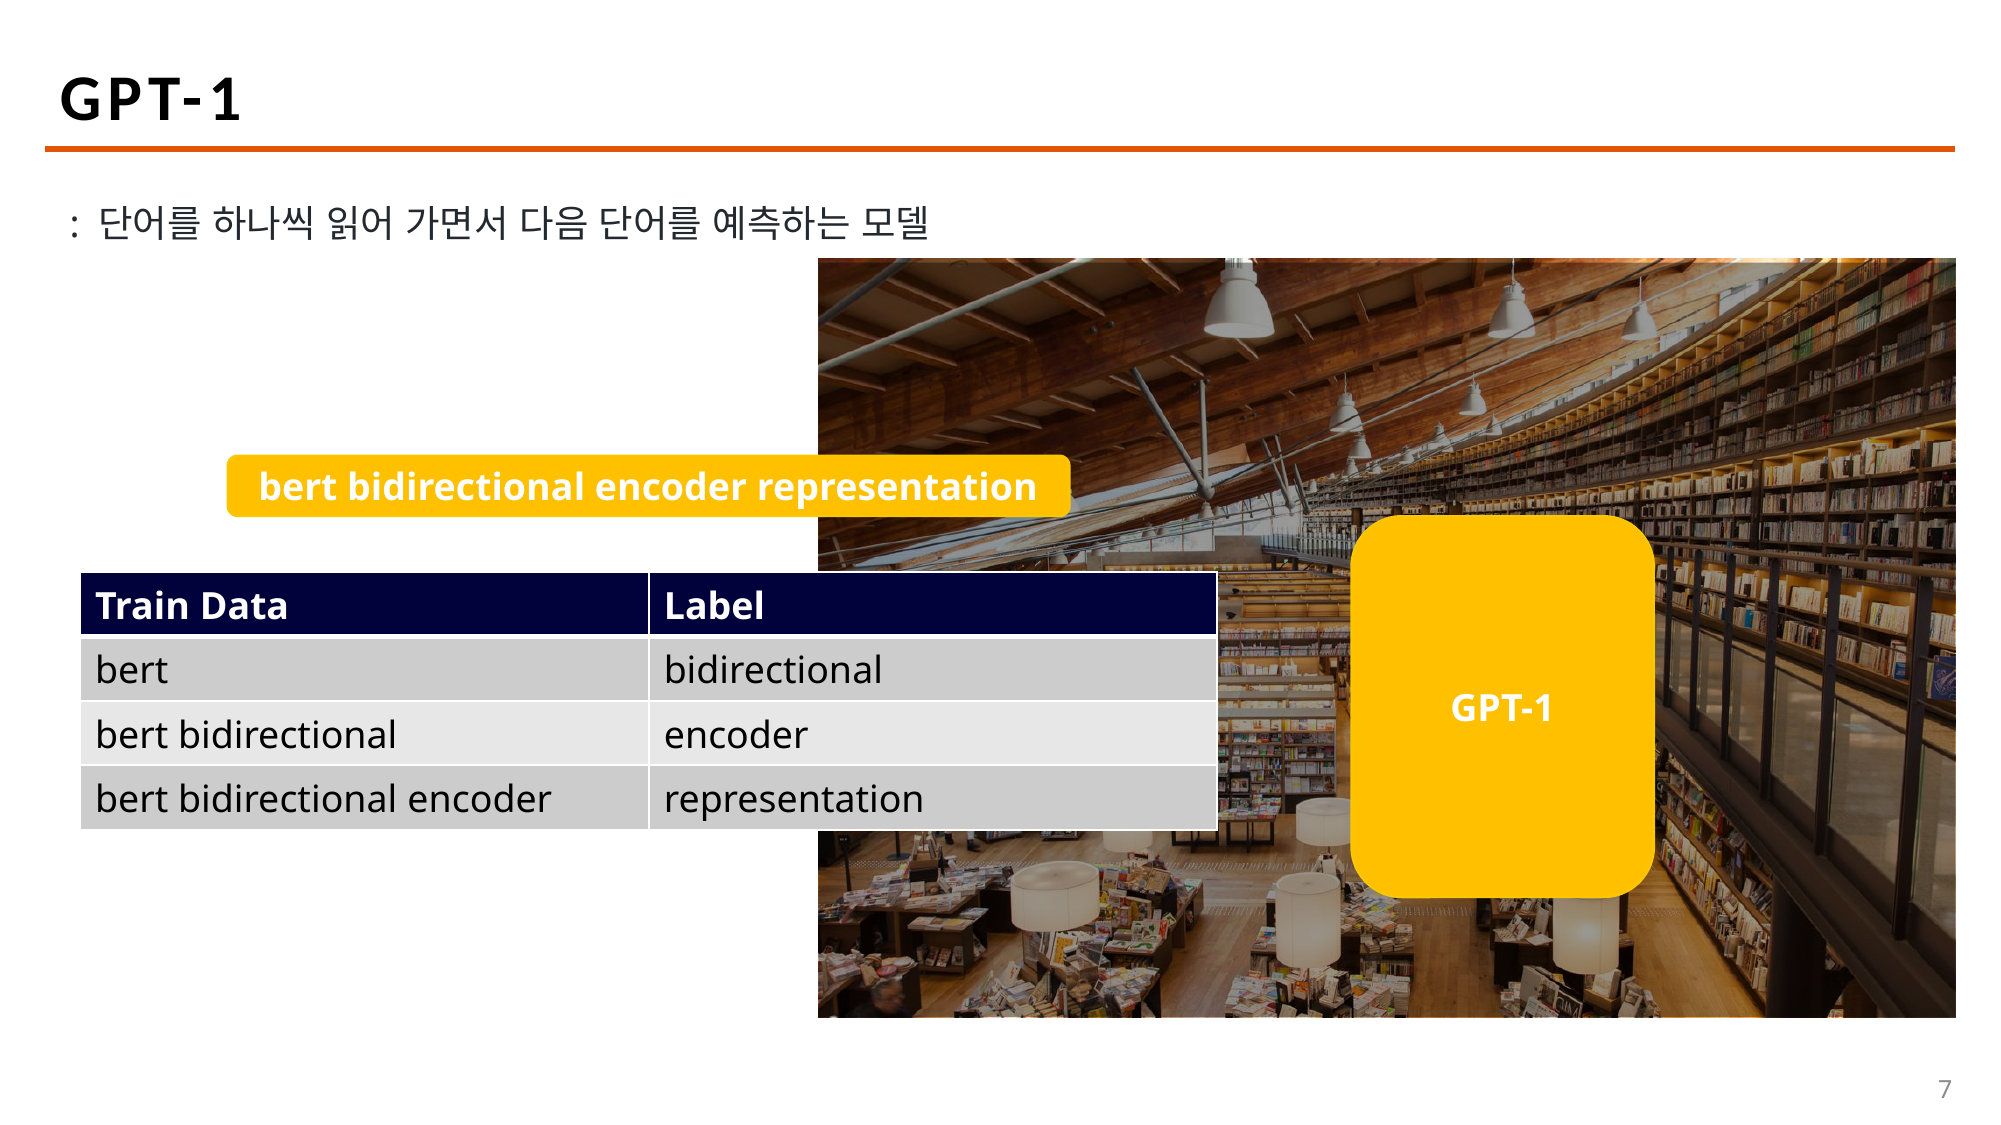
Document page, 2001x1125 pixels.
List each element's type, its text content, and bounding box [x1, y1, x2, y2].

text_box bert bidirectional encoder representation [226, 454, 818, 518]
table_cell bert bidirectional [81, 702, 648, 764]
table_cell encoder [650, 702, 818, 764]
picture [818, 258, 1956, 1018]
table_cell bert bidirectional encoder [81, 766, 648, 829]
text_box : 단어를 하나씩 읽어 가면서 다음 단어를 예측하는 모델 [54, 192, 946, 253]
table_header Label [650, 573, 818, 634]
table_header Train Data [81, 573, 648, 634]
slide_number 7 [1894, 1061, 1968, 1121]
table_cell bert [81, 639, 648, 700]
table_cell bidirectional [650, 639, 818, 700]
title gpt-1 [44, 47, 1956, 142]
table_cell representation [650, 766, 818, 829]
